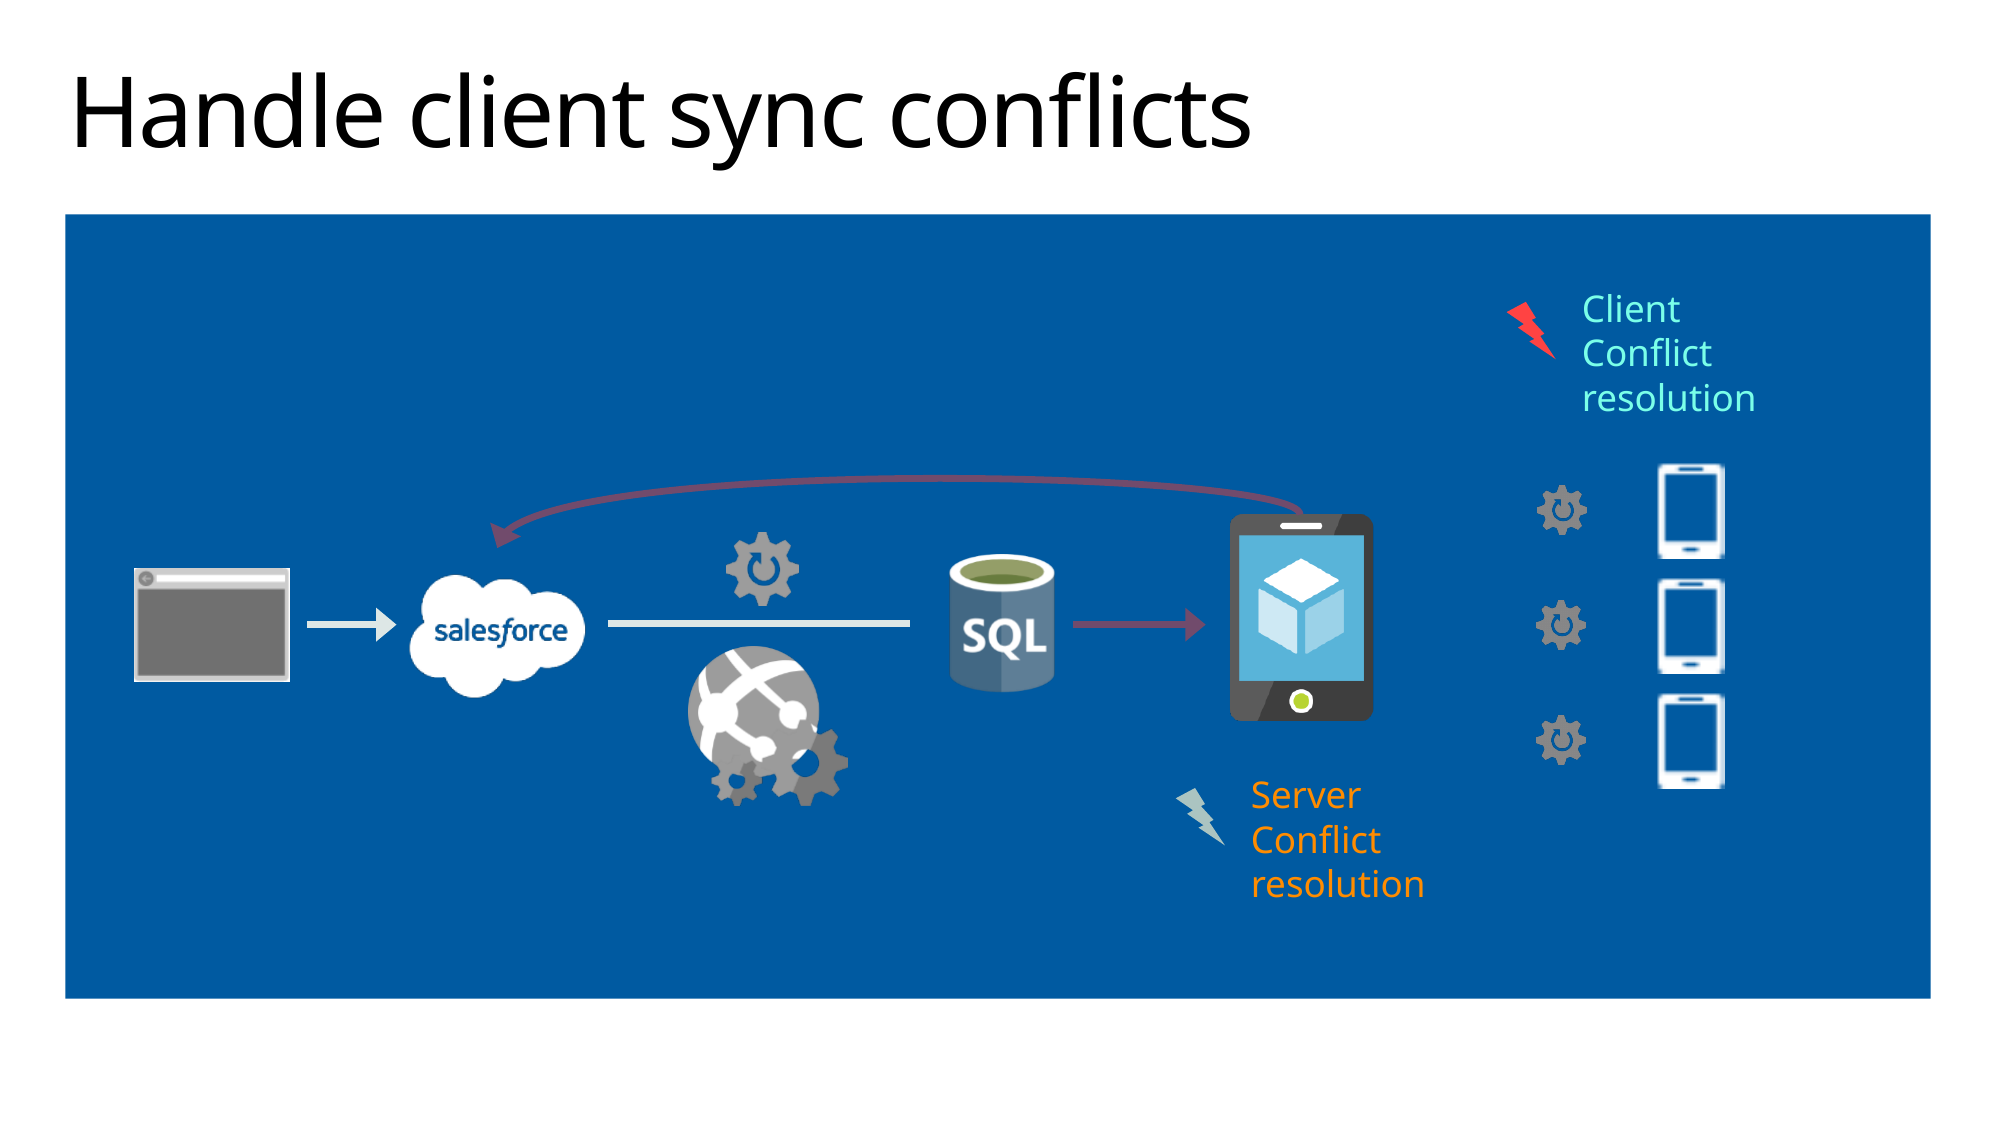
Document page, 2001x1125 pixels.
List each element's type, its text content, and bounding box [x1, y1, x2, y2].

picture [726, 532, 799, 606]
picture [408, 547, 587, 726]
picture [932, 554, 1072, 693]
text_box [1175, 764, 1523, 914]
picture [1196, 514, 1404, 721]
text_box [892, 129, 926, 933]
picture [133, 568, 290, 682]
text_box [64, 214, 1931, 1000]
picture [687, 645, 848, 806]
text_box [1506, 278, 1854, 428]
title Handle client sync conflicts [44, 47, 1957, 196]
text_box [1536, 462, 1725, 789]
